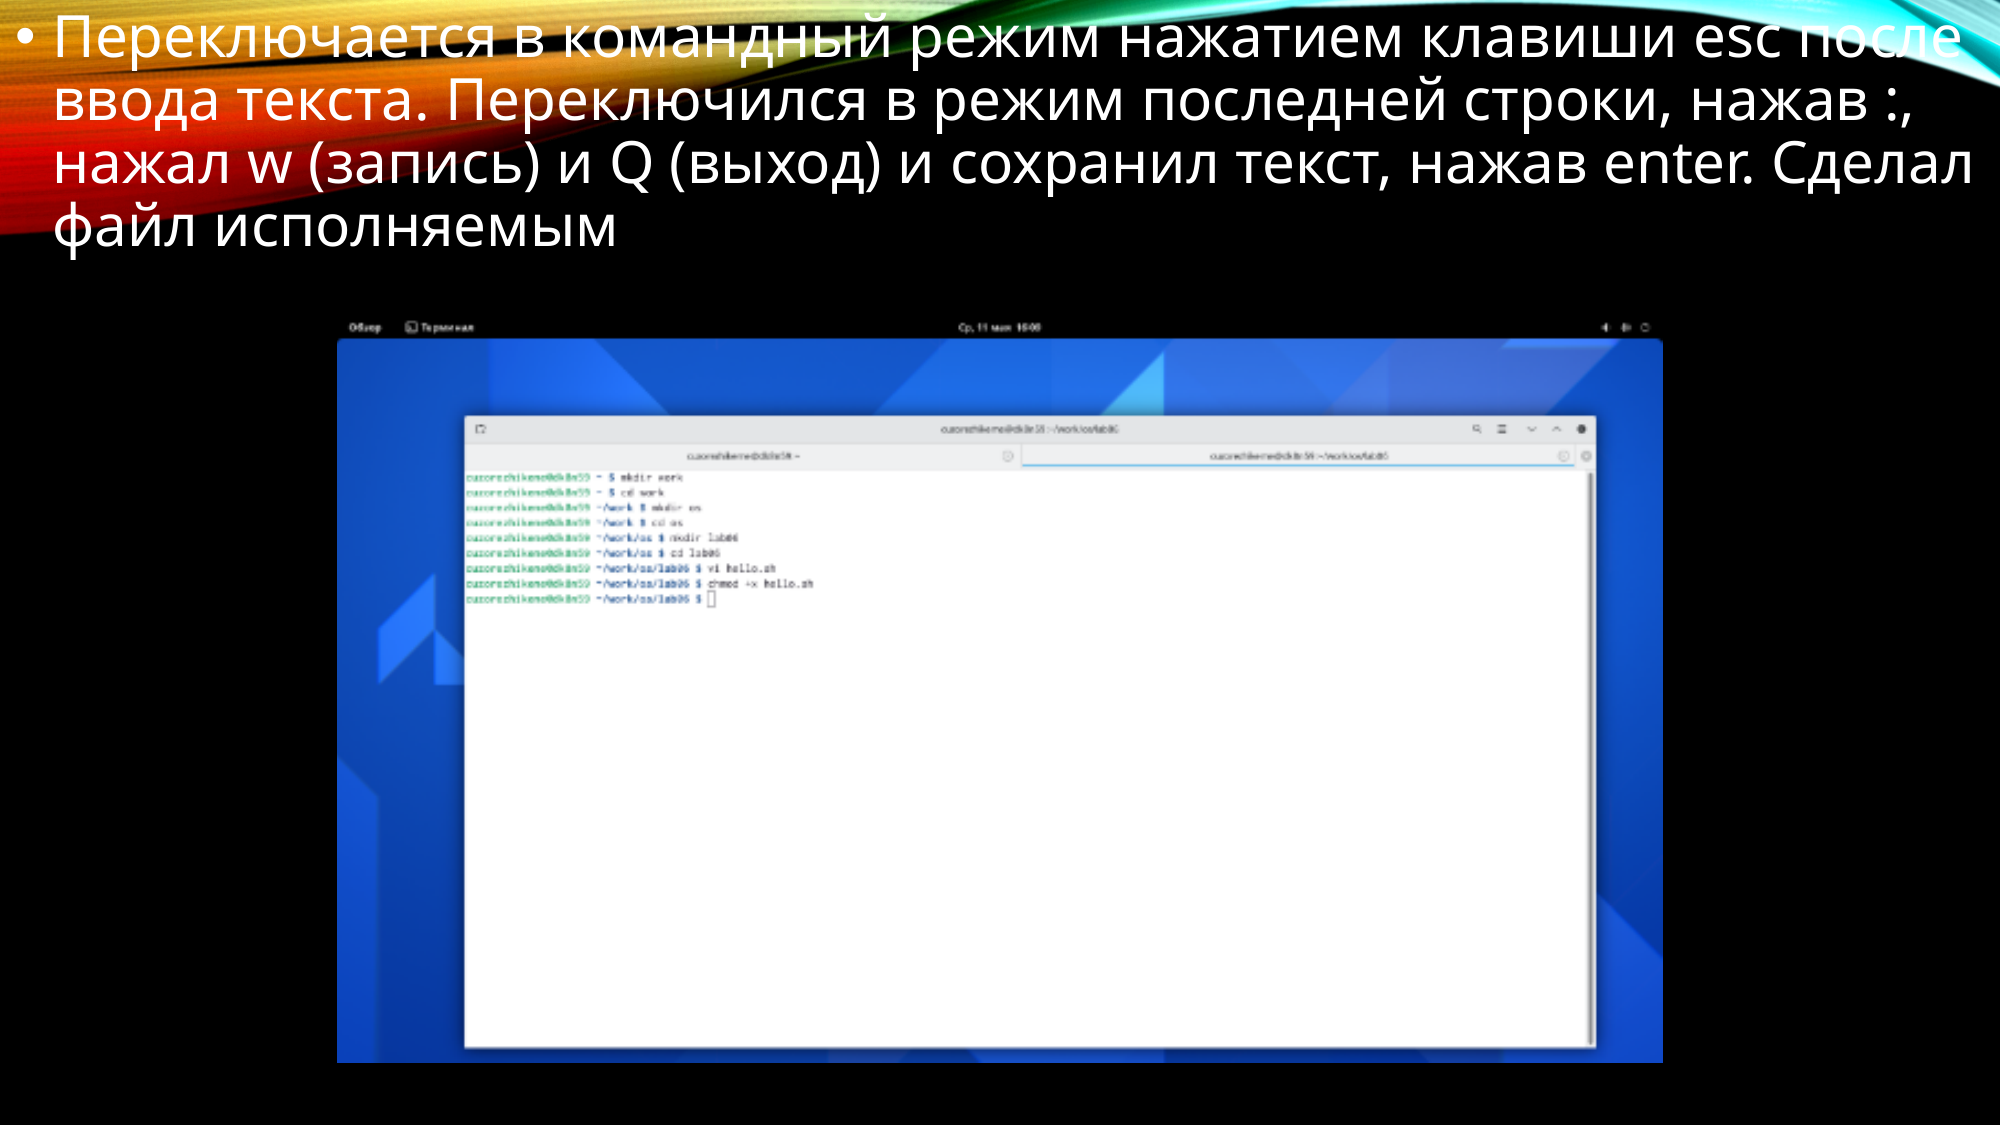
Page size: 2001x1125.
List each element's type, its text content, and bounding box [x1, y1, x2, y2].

list Переключается в командный режим нажатием клавиши esc после ввода текста. Переключился в режим последней строки, нажав :, нажал w (запись) и Q (выход) и сохранил текст, нажав enter. Сделал файл исполняемым [0, 0, 2000, 1125]
picture [337, 316, 1663, 1063]
